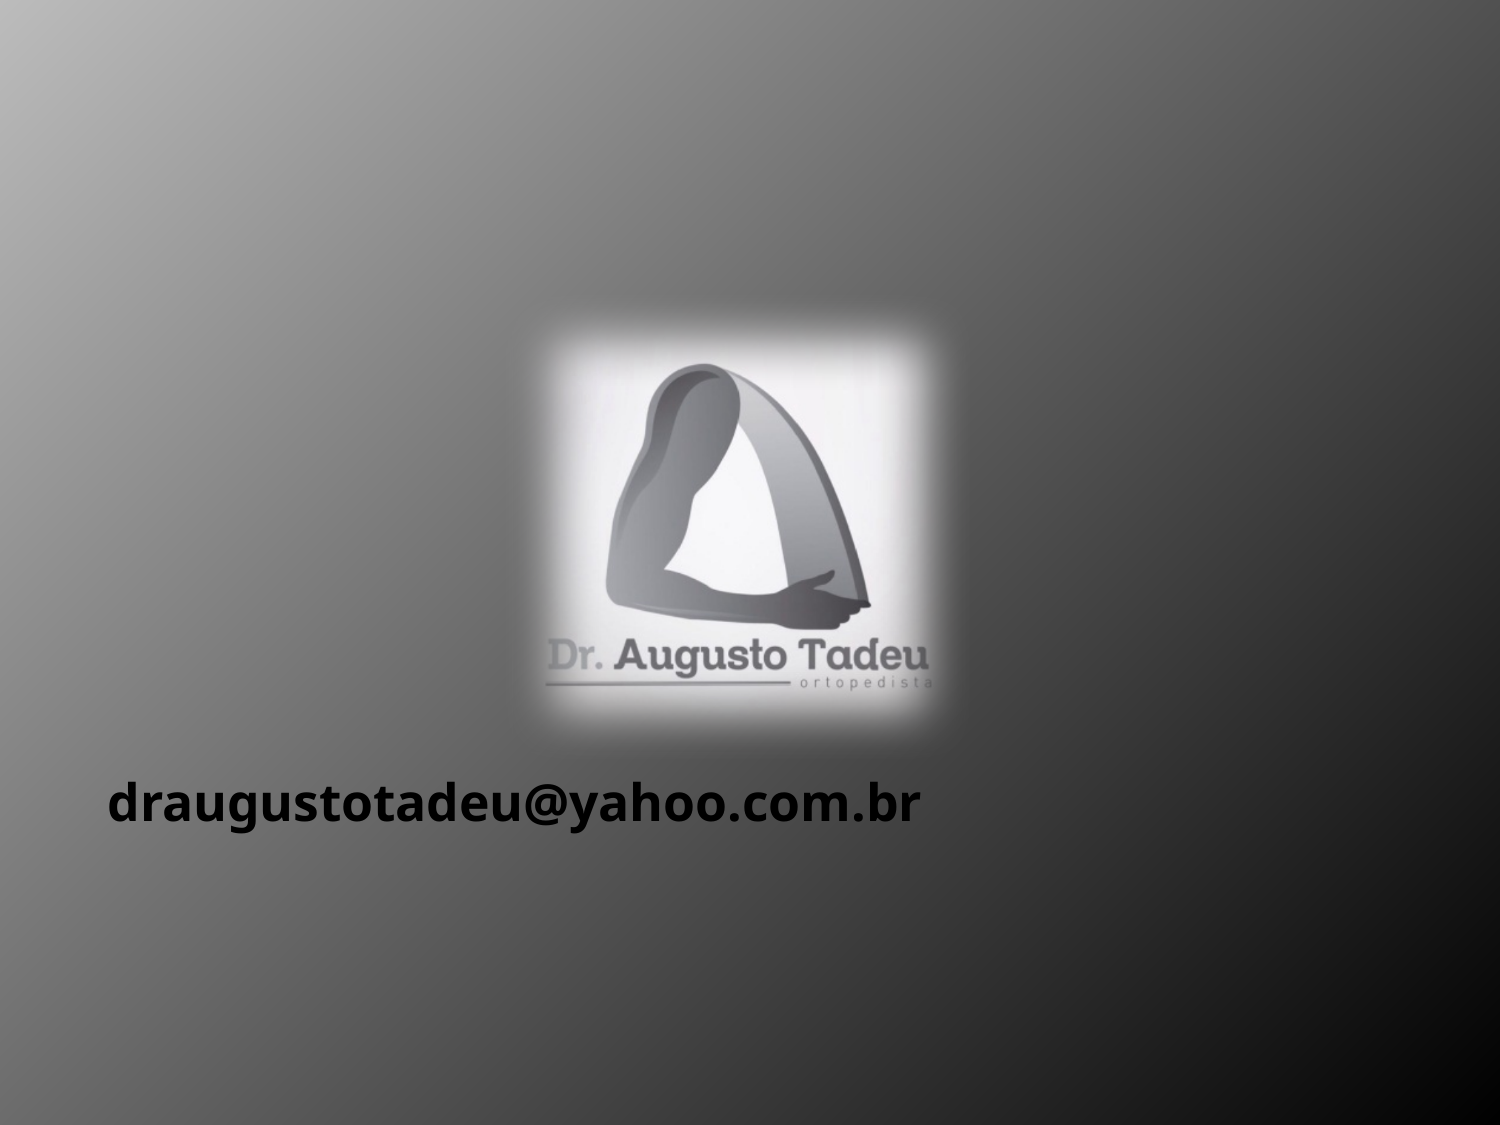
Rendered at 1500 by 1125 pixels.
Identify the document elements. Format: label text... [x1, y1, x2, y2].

title draugustotadeu@yahoo.com.br [100, 694, 1436, 832]
picture [501, 290, 975, 764]
